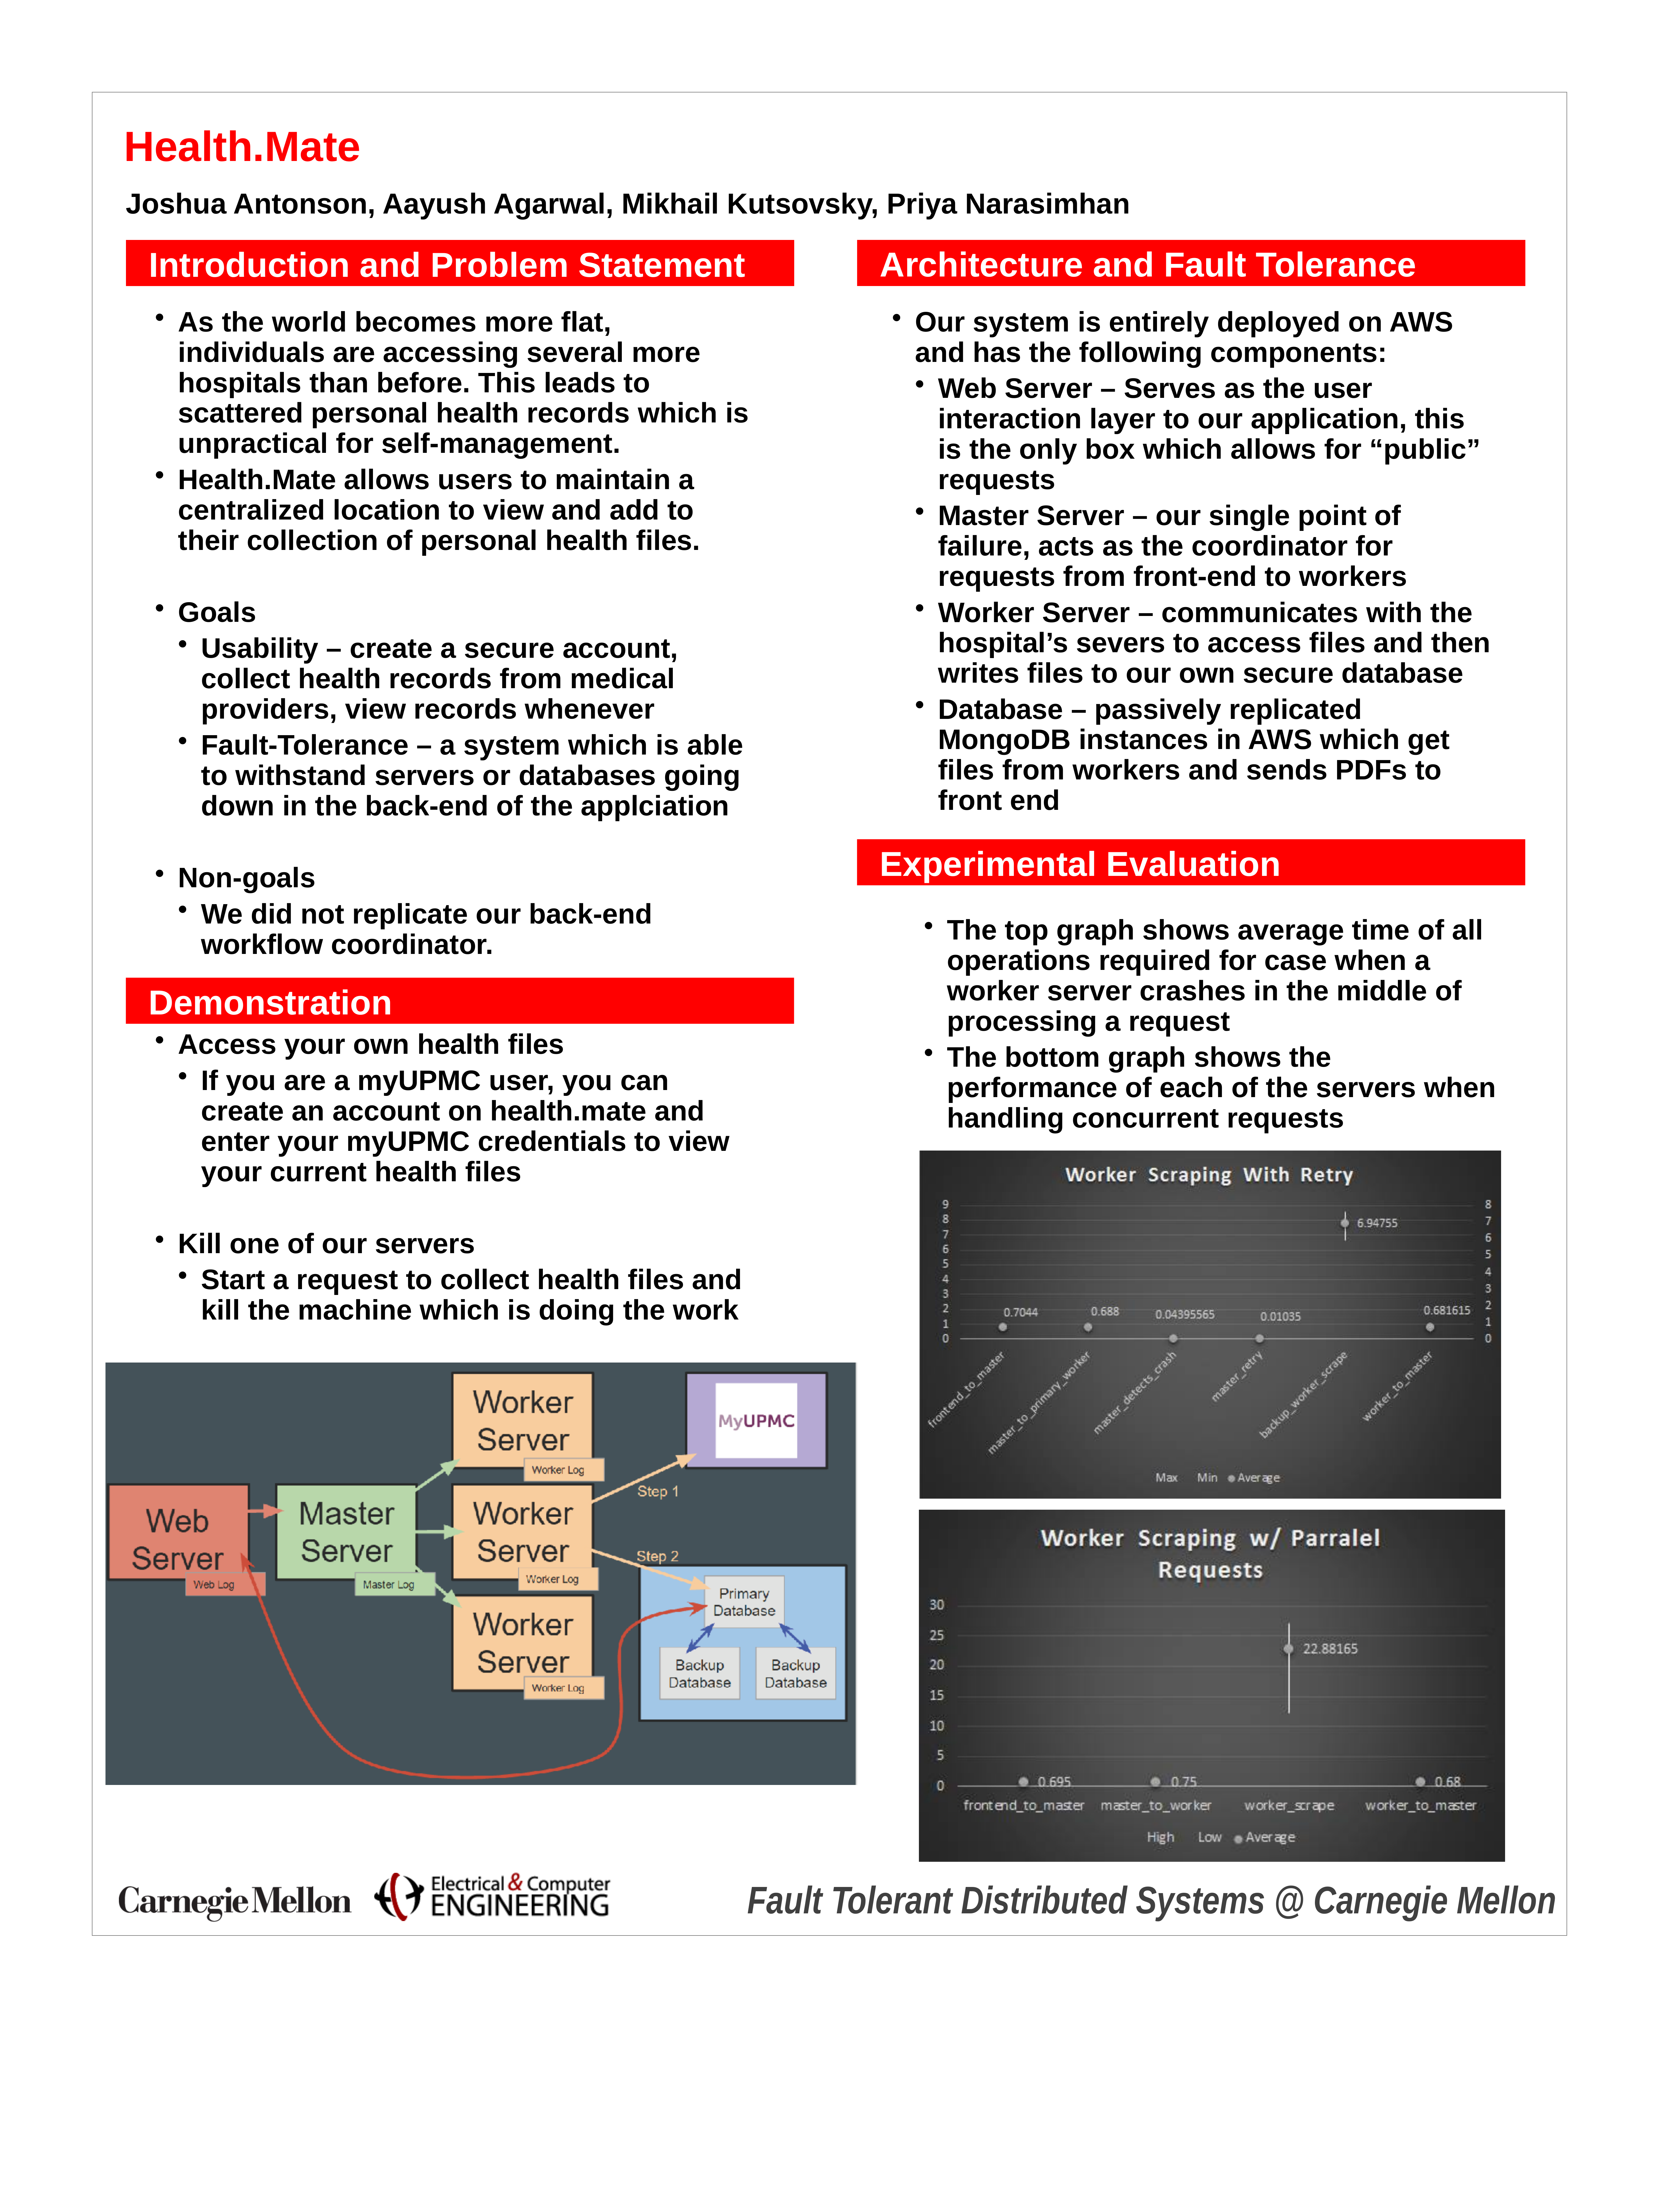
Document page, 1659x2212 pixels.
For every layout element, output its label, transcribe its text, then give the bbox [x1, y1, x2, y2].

text_box Fault Tolerant Distributed Systems @ Carnegie Mellon [743, 1873, 1561, 1924]
picture [919, 1150, 1501, 1499]
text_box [126, 978, 794, 1025]
text_box The top graph shows average time of all operations required for case when a worker server crashes in the middle of processing a request The bottom graph shows the performance of each of the servers when handling concurrent requests [879, 904, 1524, 1661]
picture [919, 1510, 1505, 1862]
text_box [857, 240, 1527, 287]
text_box Access your own health files If you are a myUPMC user, you can create an account on health.mate and enter your myUPMC credentials to view your current health files Kill one of our servers Start a request to collect health files and kill the machine which is doing the work [133, 1028, 778, 1362]
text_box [126, 240, 794, 287]
picture [119, 1811, 353, 1924]
text_box [92, 92, 1567, 1936]
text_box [105, 1363, 857, 1785]
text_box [374, 1868, 620, 1924]
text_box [857, 839, 1527, 886]
